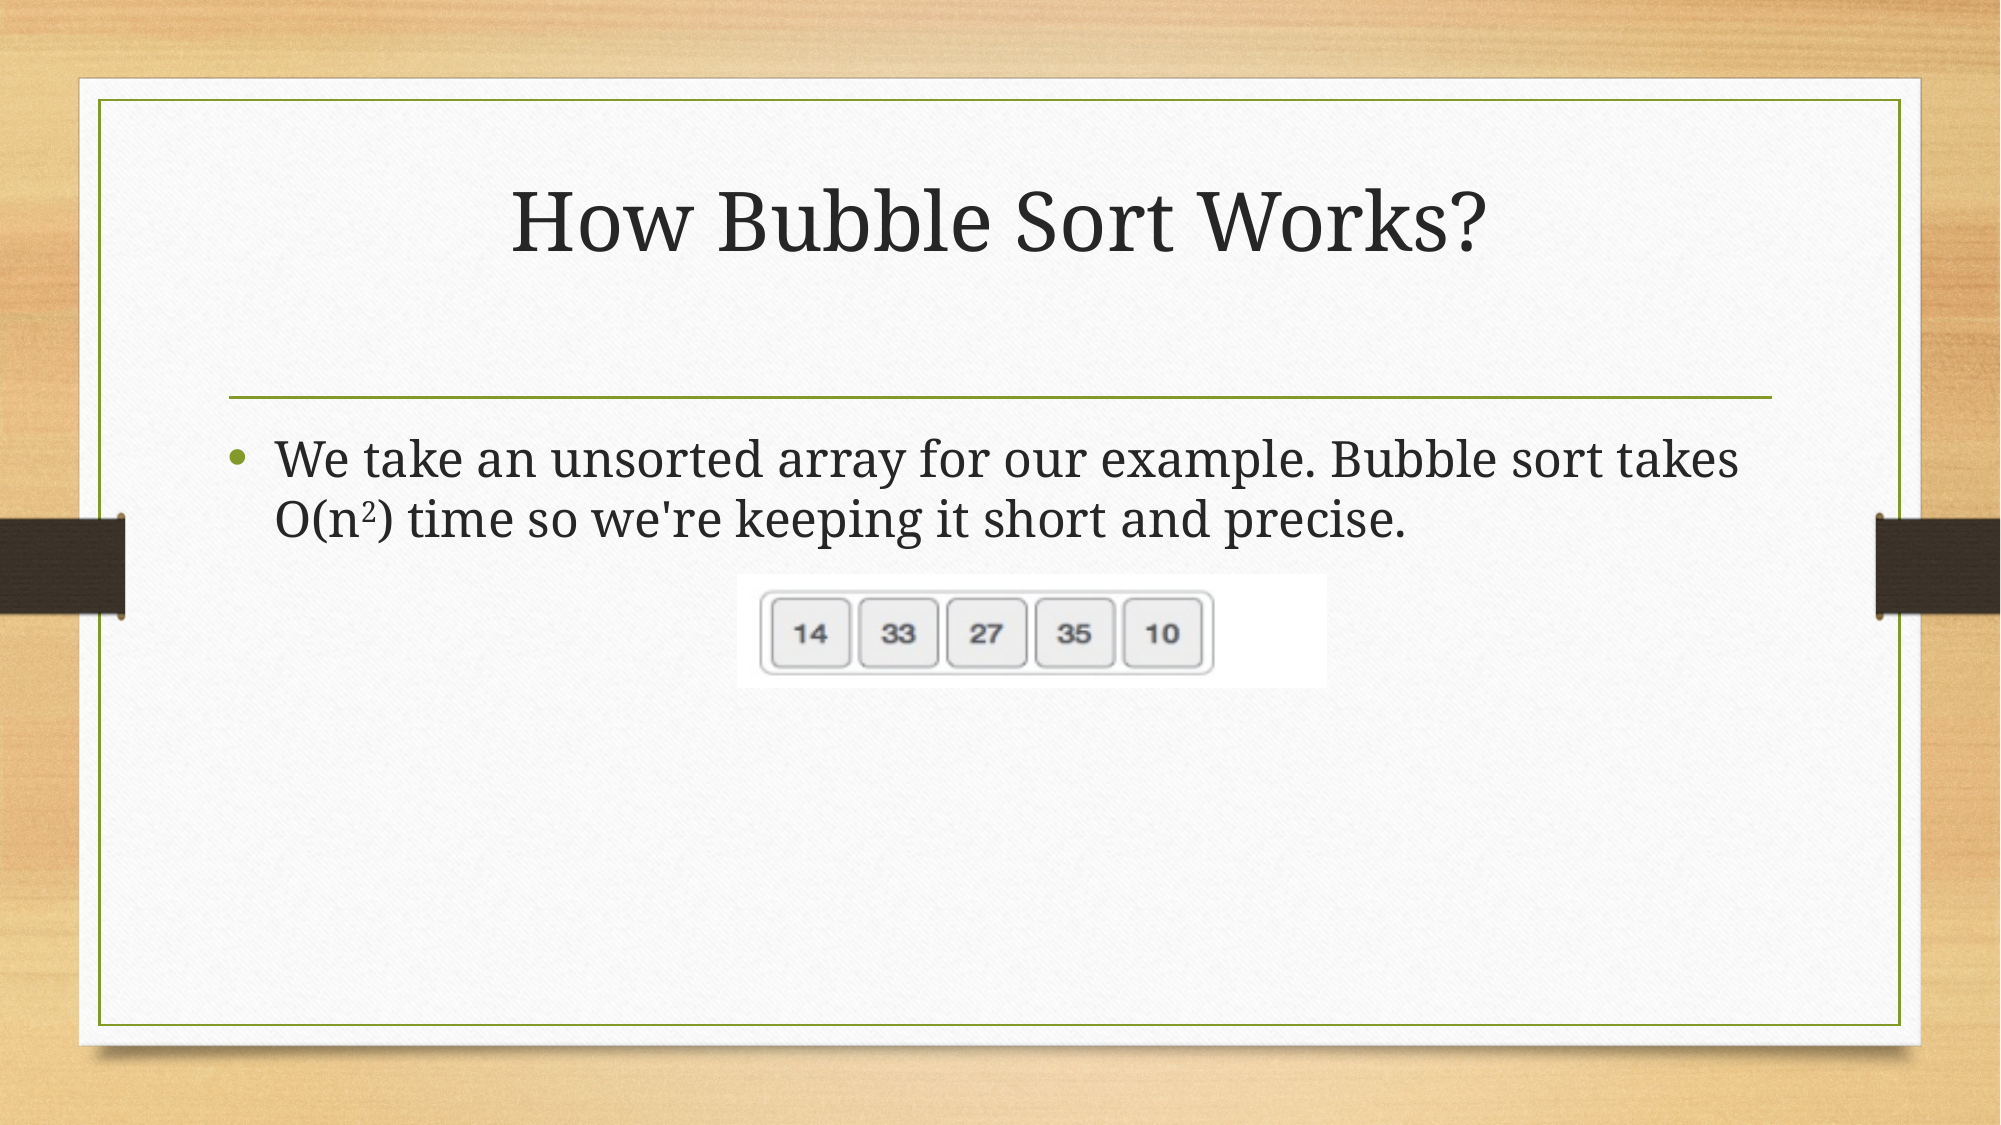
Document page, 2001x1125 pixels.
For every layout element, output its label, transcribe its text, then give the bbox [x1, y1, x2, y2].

title How Bubble Sort Works? [212, 161, 1788, 375]
list We take an unsorted array for our example. Bubble sort takes Ο(n2) time so we're keeping it short and precise. [212, 419, 1788, 964]
picture [0, 0, 2001, 1125]
